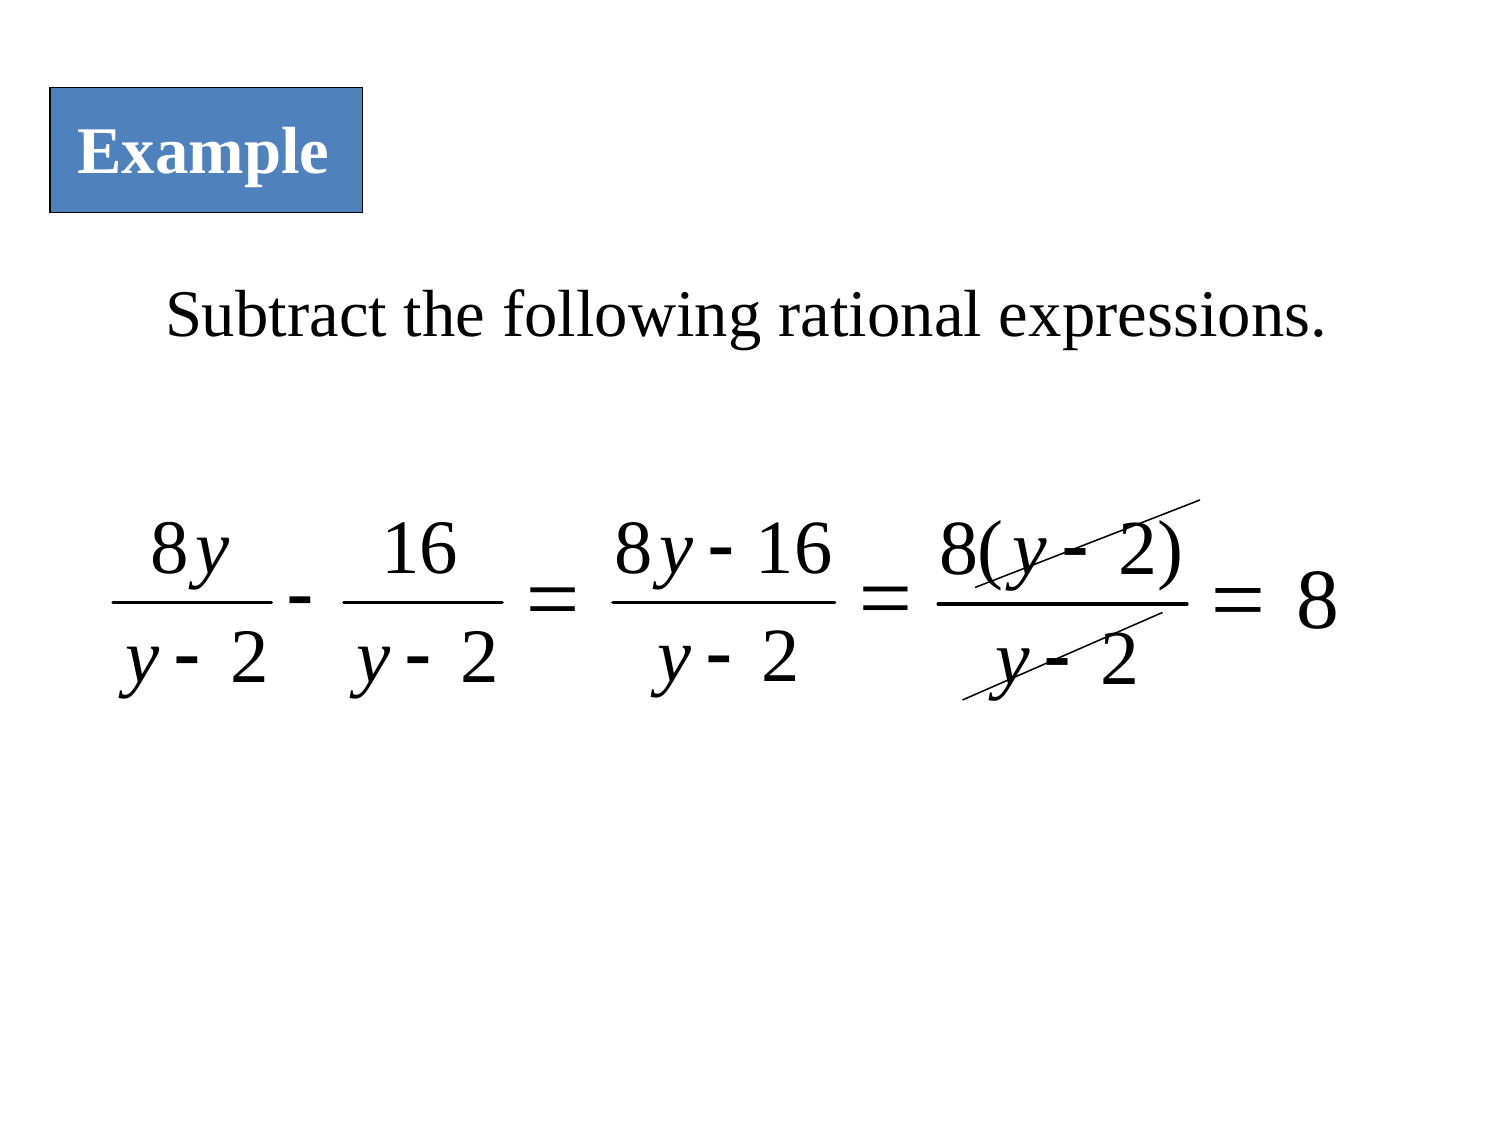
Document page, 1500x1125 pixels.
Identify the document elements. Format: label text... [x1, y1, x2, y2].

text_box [1287, 549, 1353, 651]
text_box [599, 499, 913, 711]
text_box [962, 499, 1201, 701]
list Subtract the following rational expressions. [150, 262, 1363, 388]
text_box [99, 499, 576, 713]
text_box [49, 87, 363, 213]
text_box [924, 499, 1263, 715]
